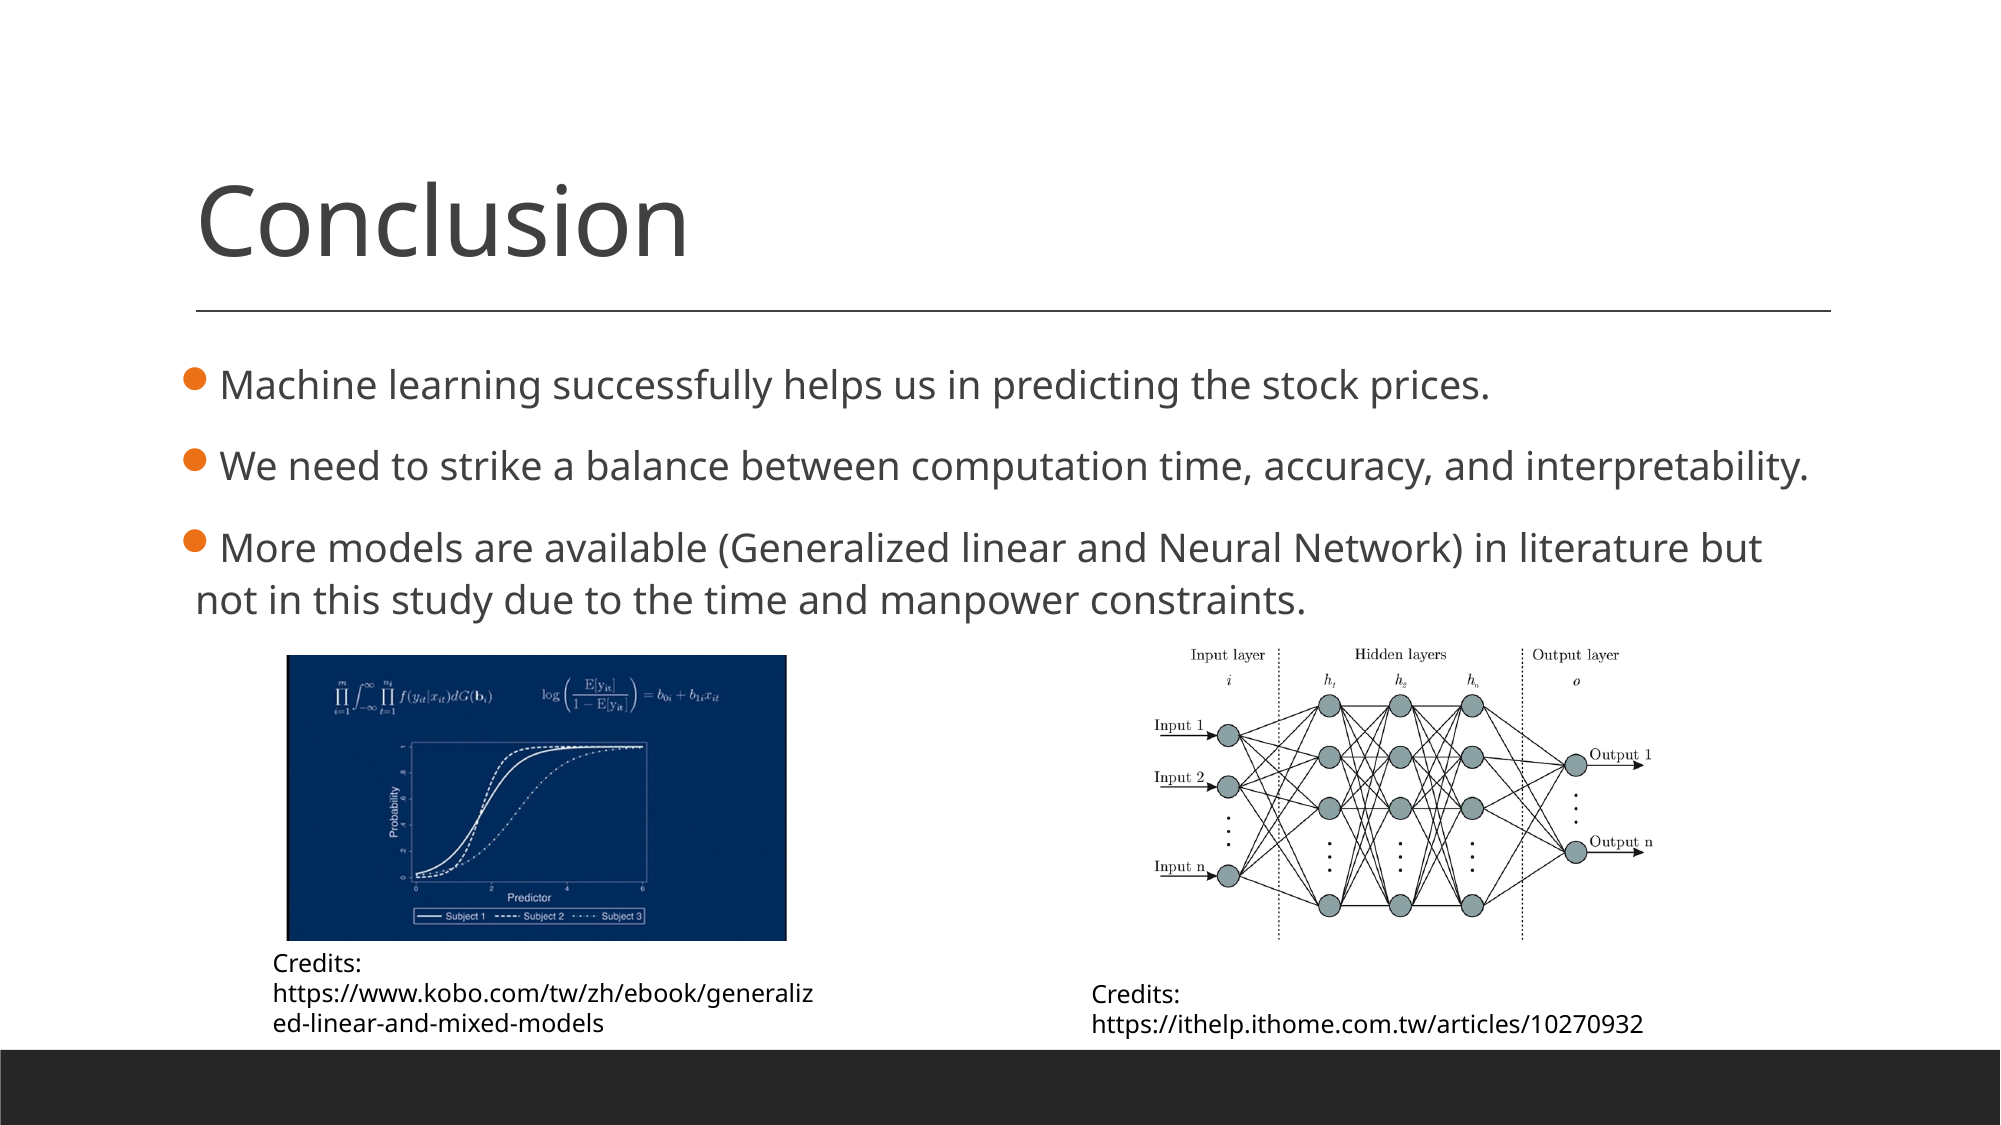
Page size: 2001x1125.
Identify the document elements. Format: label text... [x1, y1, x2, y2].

picture [1152, 646, 1654, 941]
title Conclusion [180, 47, 1830, 285]
picture [286, 654, 788, 941]
text_box Credits: https://www.kobo.com/tw/zh/ebook/generalized-linear-and-mixed-models [258, 940, 834, 1046]
list Machine learning successfully helps us in predicting the stock prices. We need to strike a balance between computation time, accuracy, and interpretability. More models are available (Generalized linear and Neural Network) in literature but not in this study due to the time and manpower constraints. [180, 347, 1830, 963]
text_box Credits: https://ithelp.ithome.com.tw/articles/10270932 [1076, 970, 1730, 1046]
